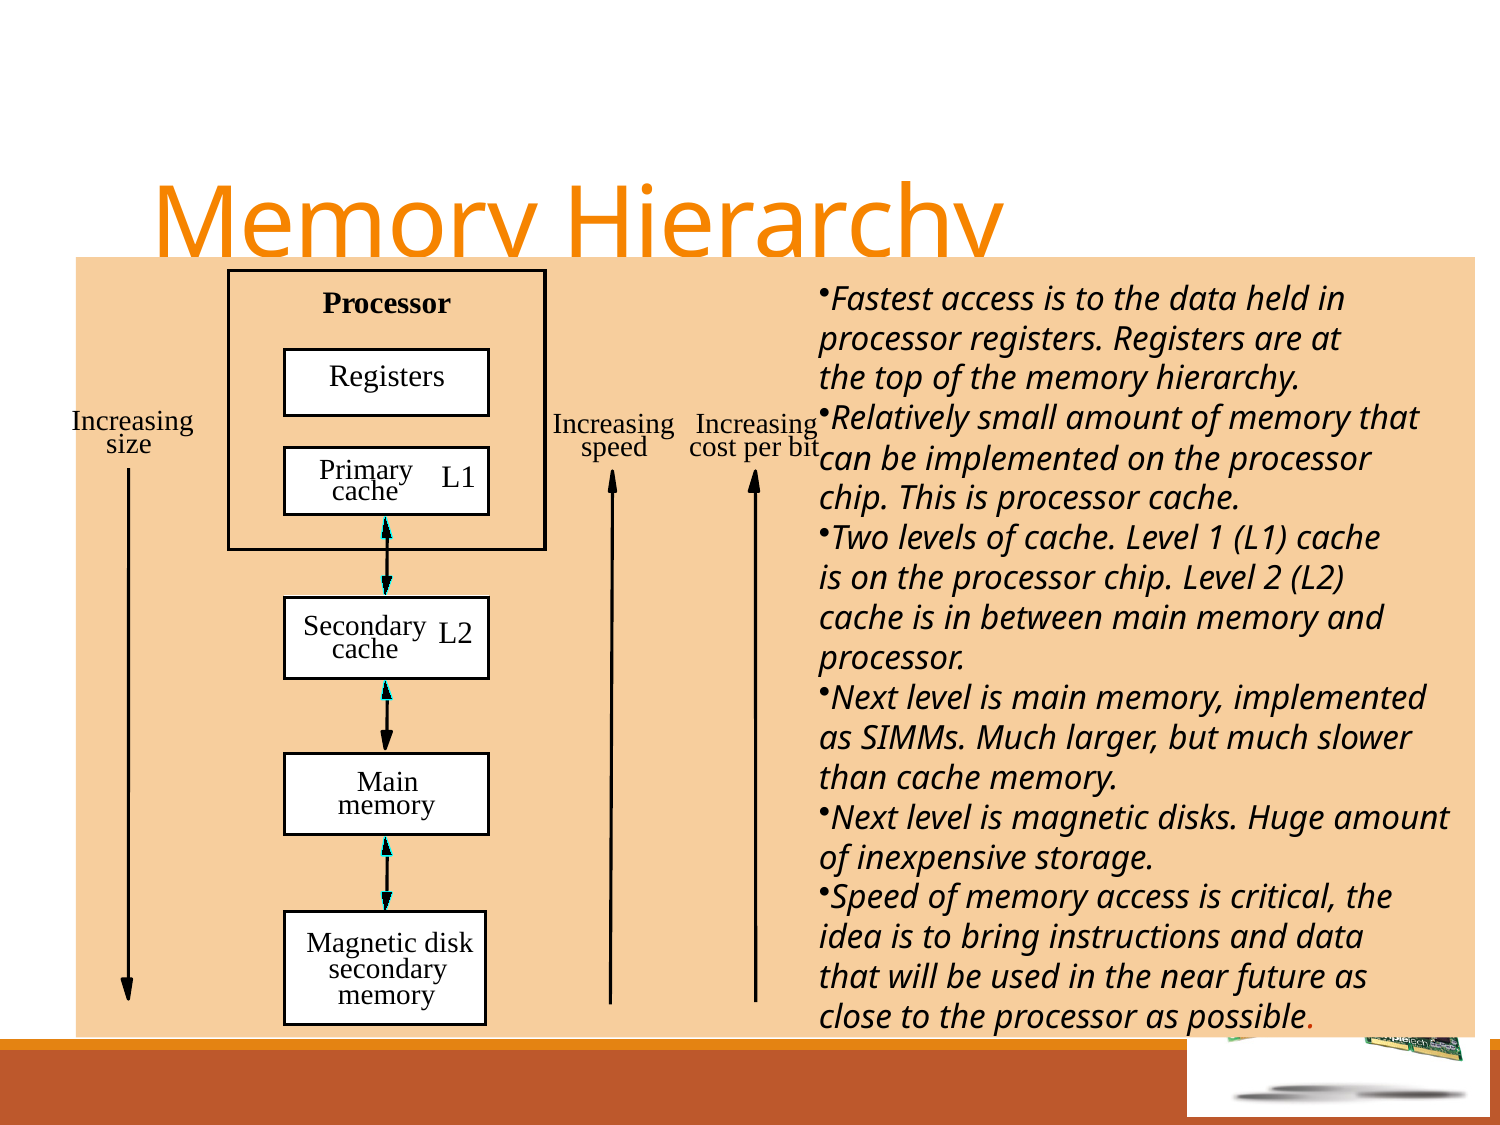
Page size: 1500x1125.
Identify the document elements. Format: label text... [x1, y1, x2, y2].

picture [1187, 837, 1490, 1117]
title Memory Hierarchy [135, 47, 1373, 253]
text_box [71, 256, 1476, 1053]
